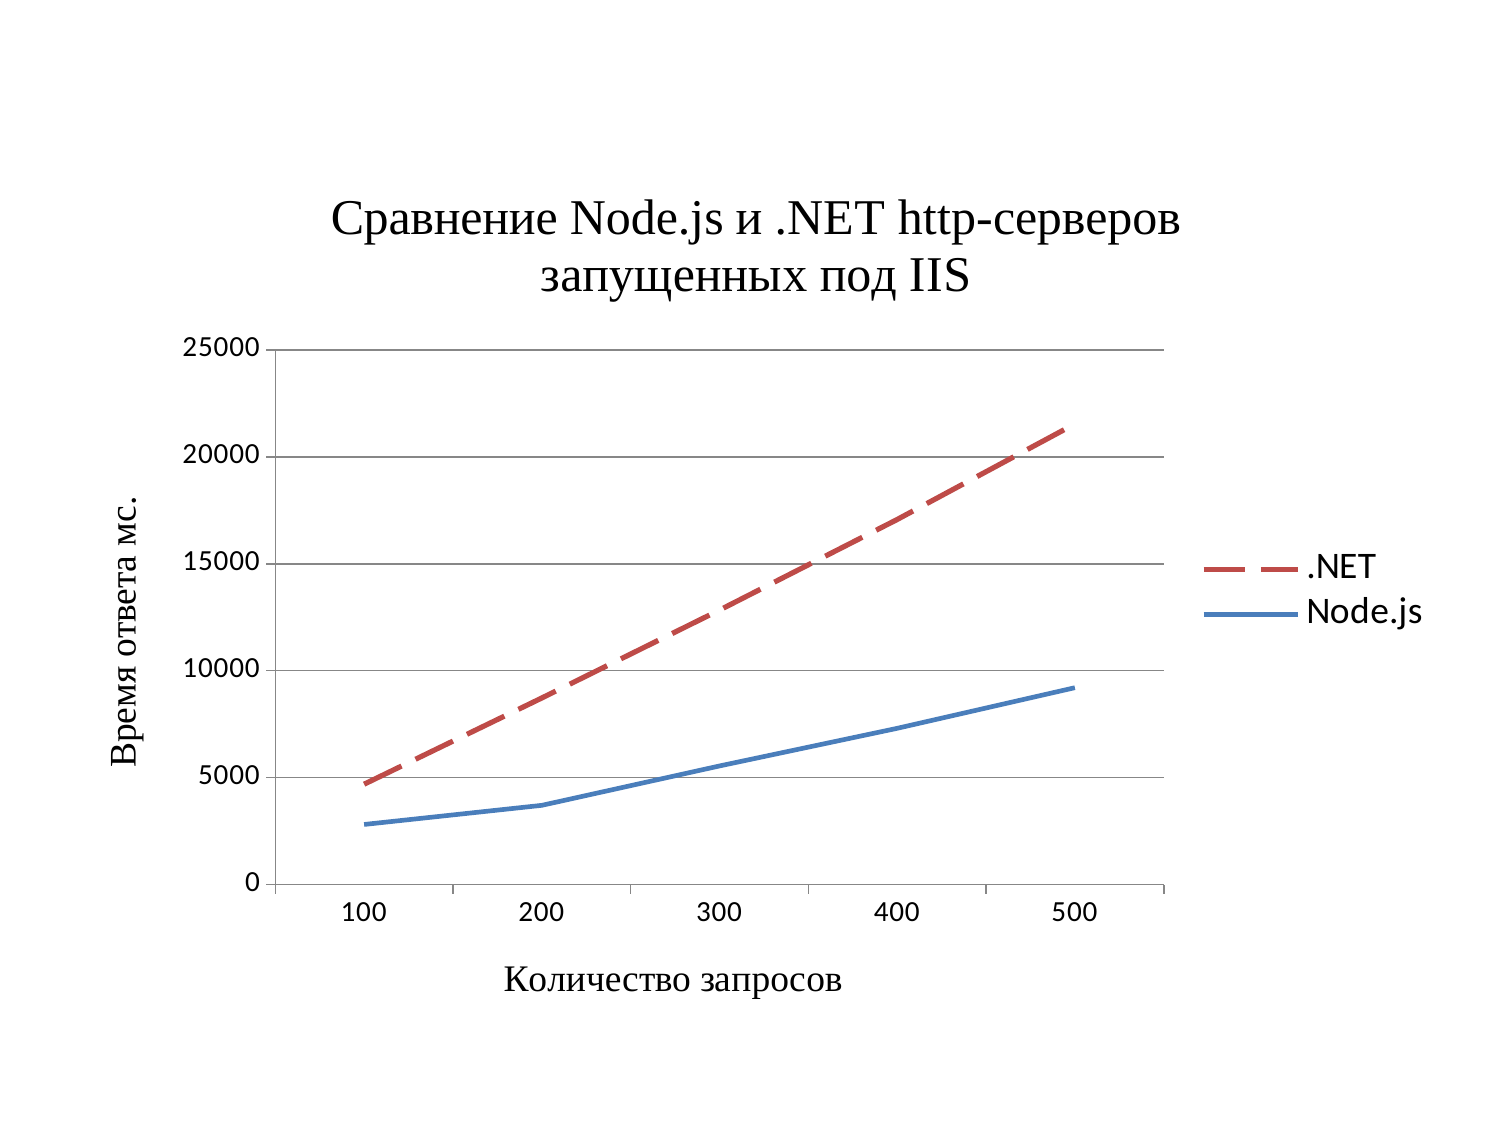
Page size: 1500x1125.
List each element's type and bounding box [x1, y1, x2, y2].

chart [64, 148, 1448, 1036]
